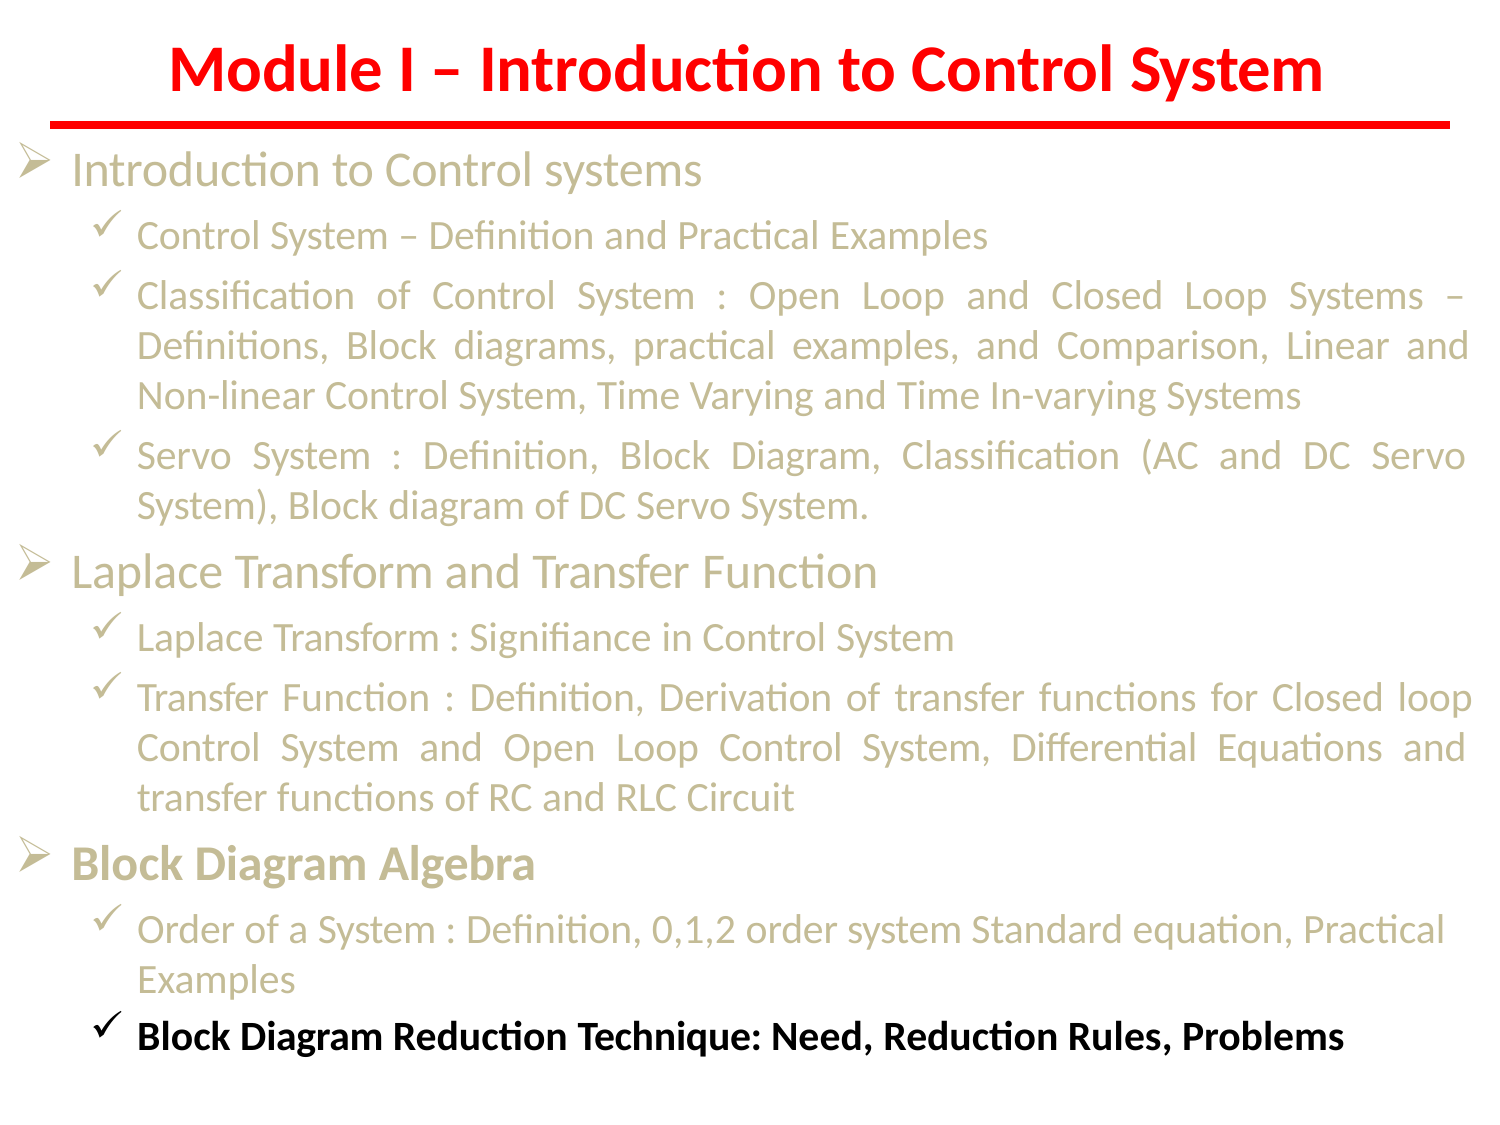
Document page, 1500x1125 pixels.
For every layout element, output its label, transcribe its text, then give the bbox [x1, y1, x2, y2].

text_box Block Diagram Algebra Order of a System : Definition, 0,1,2 order system Standard equation, Practical Examples Block Diagram Reduction Technique: Need, Reduction Rules, Problems [12, 820, 1487, 1059]
text_box Introduction to Control systems Control System – Definition and Practical Examples Classification of Control System : Open Loop and Closed Loop Systems – Definitions, Block diagrams, practical examples, and Comparison, Linear and Non-linear Control System, Time Varying and Time In-varying Systems Servo System : Definition, Block Diagram, Classification (AC and DC Servo System), Block diagram of DC Servo System. [12, 122, 1488, 524]
title Module I – Introduction to Control System [166, 22, 1335, 122]
text_box Laplace Transform and Transfer Function Laplace Transform : Signifiance in Control System Transfer Function : Definition, Derivation of transfer functions for Closed loop Control System and Open Loop Control System, Differential Equations and transfer functions of RC and RLC Circuit [12, 524, 1488, 820]
